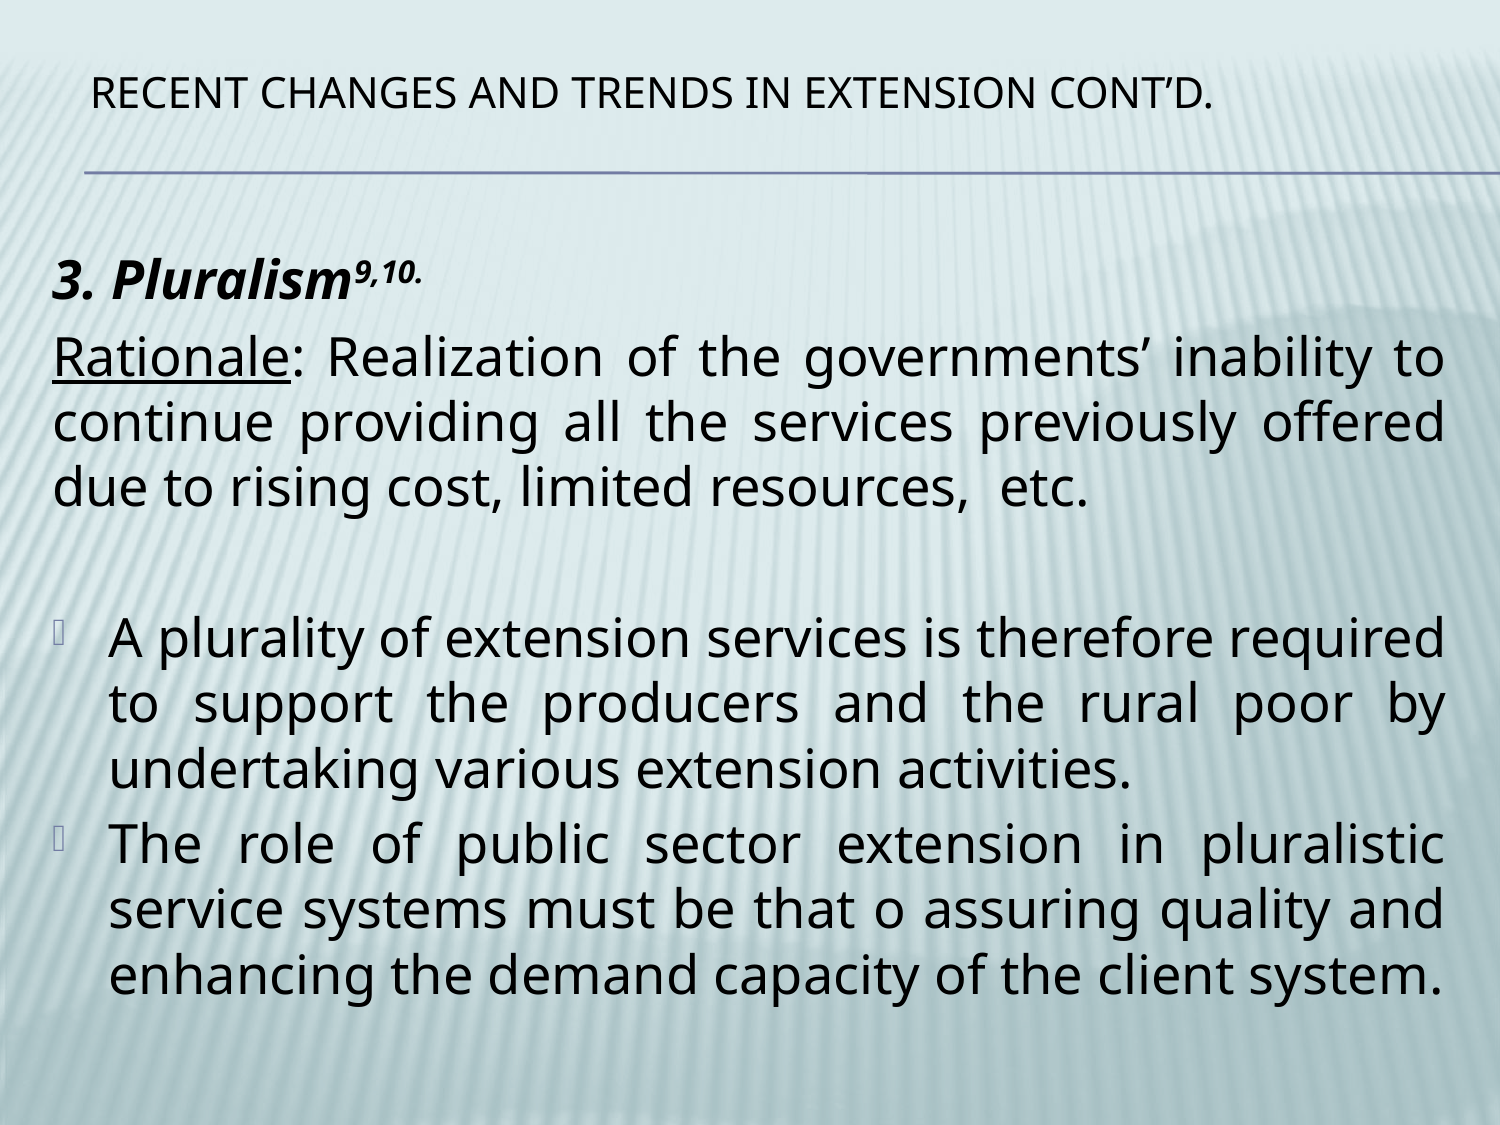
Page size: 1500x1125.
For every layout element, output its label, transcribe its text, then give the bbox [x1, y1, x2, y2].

title RECENT CHANGES AND TRENDS IN EXTENSION CONT’D. [75, 45, 1425, 138]
list 3. Pluralism9,10. Rationale: Realization of the governments’ inability to continue providing all the services previously offered due to rising cost, limited resources, etc. A plurality of extension services is therefore required to support the producers and the rural poor by undertaking various extension activities. The role of public sector extension in pluralistic service systems must be that o assuring quality and enhancing the demand capacity of the client system. [37, 162, 1463, 1088]
